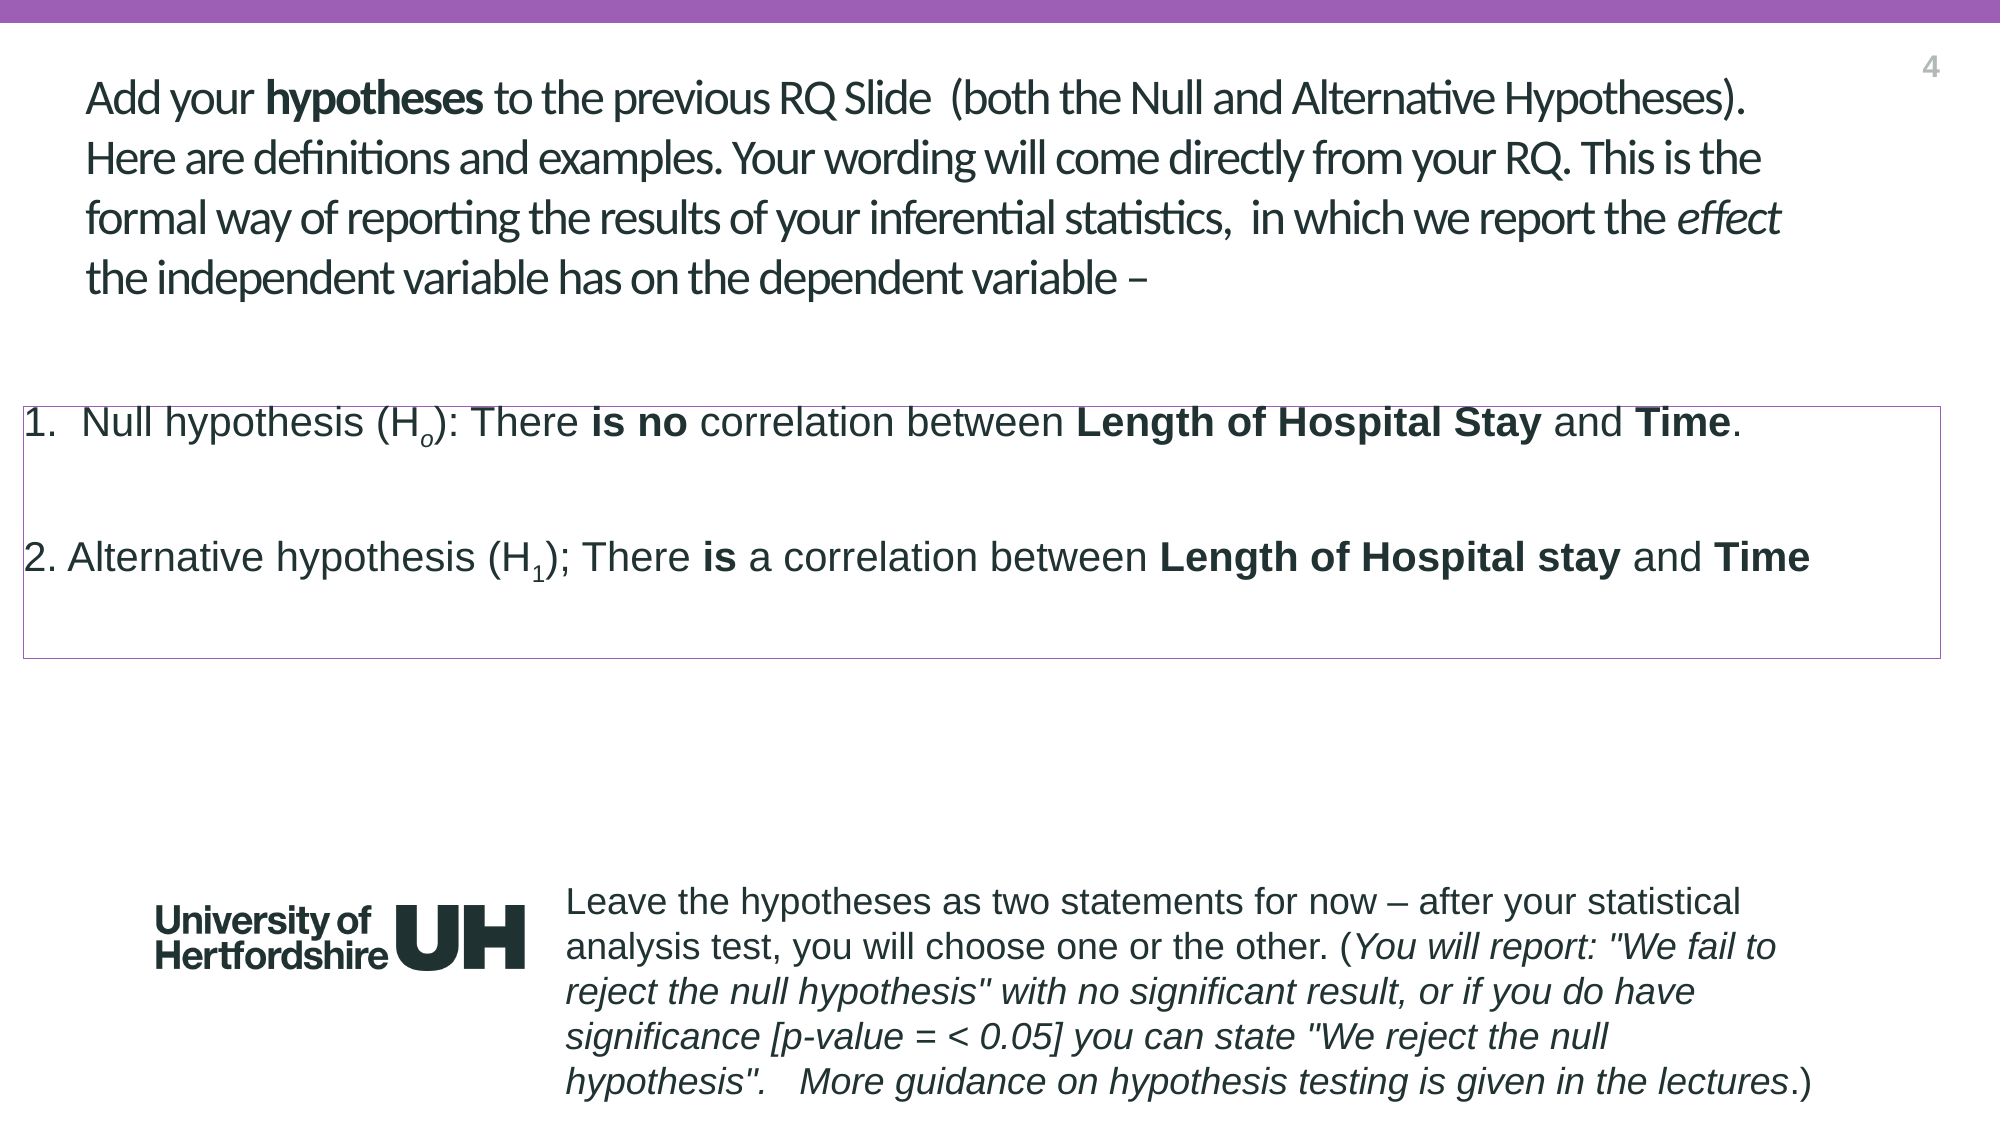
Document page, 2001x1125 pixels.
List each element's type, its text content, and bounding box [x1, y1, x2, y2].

title 1. Null hypothesis (Ho): There is no correlation between Length of Hospital Stay and Time. 2. Alternative hypothesis (H1); There is a correlation between Length of Hospital stay and Time [23, 406, 1941, 659]
subtitle Add your hypotheses to the previous RQ Slide (both the Null and Alternative Hypotheses). Here are definitions and examples. Your wording will come directly from your RQ. This is the formal way of reporting the results of your inferential statistics, in which we report the effect the independent variable has on the dependent variable – [85, 64, 1793, 294]
text_box Leave the hypotheses as two statements for now – after your statistical analysis test, you will choose one or the other. (You will report: "We fail to reject the null hypothesis" with no significant result, or if you do have significance [p-value = < 0.05] you can state "We reject the null hypothesis". More guidance on hypothesis testing is given in the lectures.) [550, 869, 1832, 1110]
slide_number 4 [1848, 46, 1941, 83]
